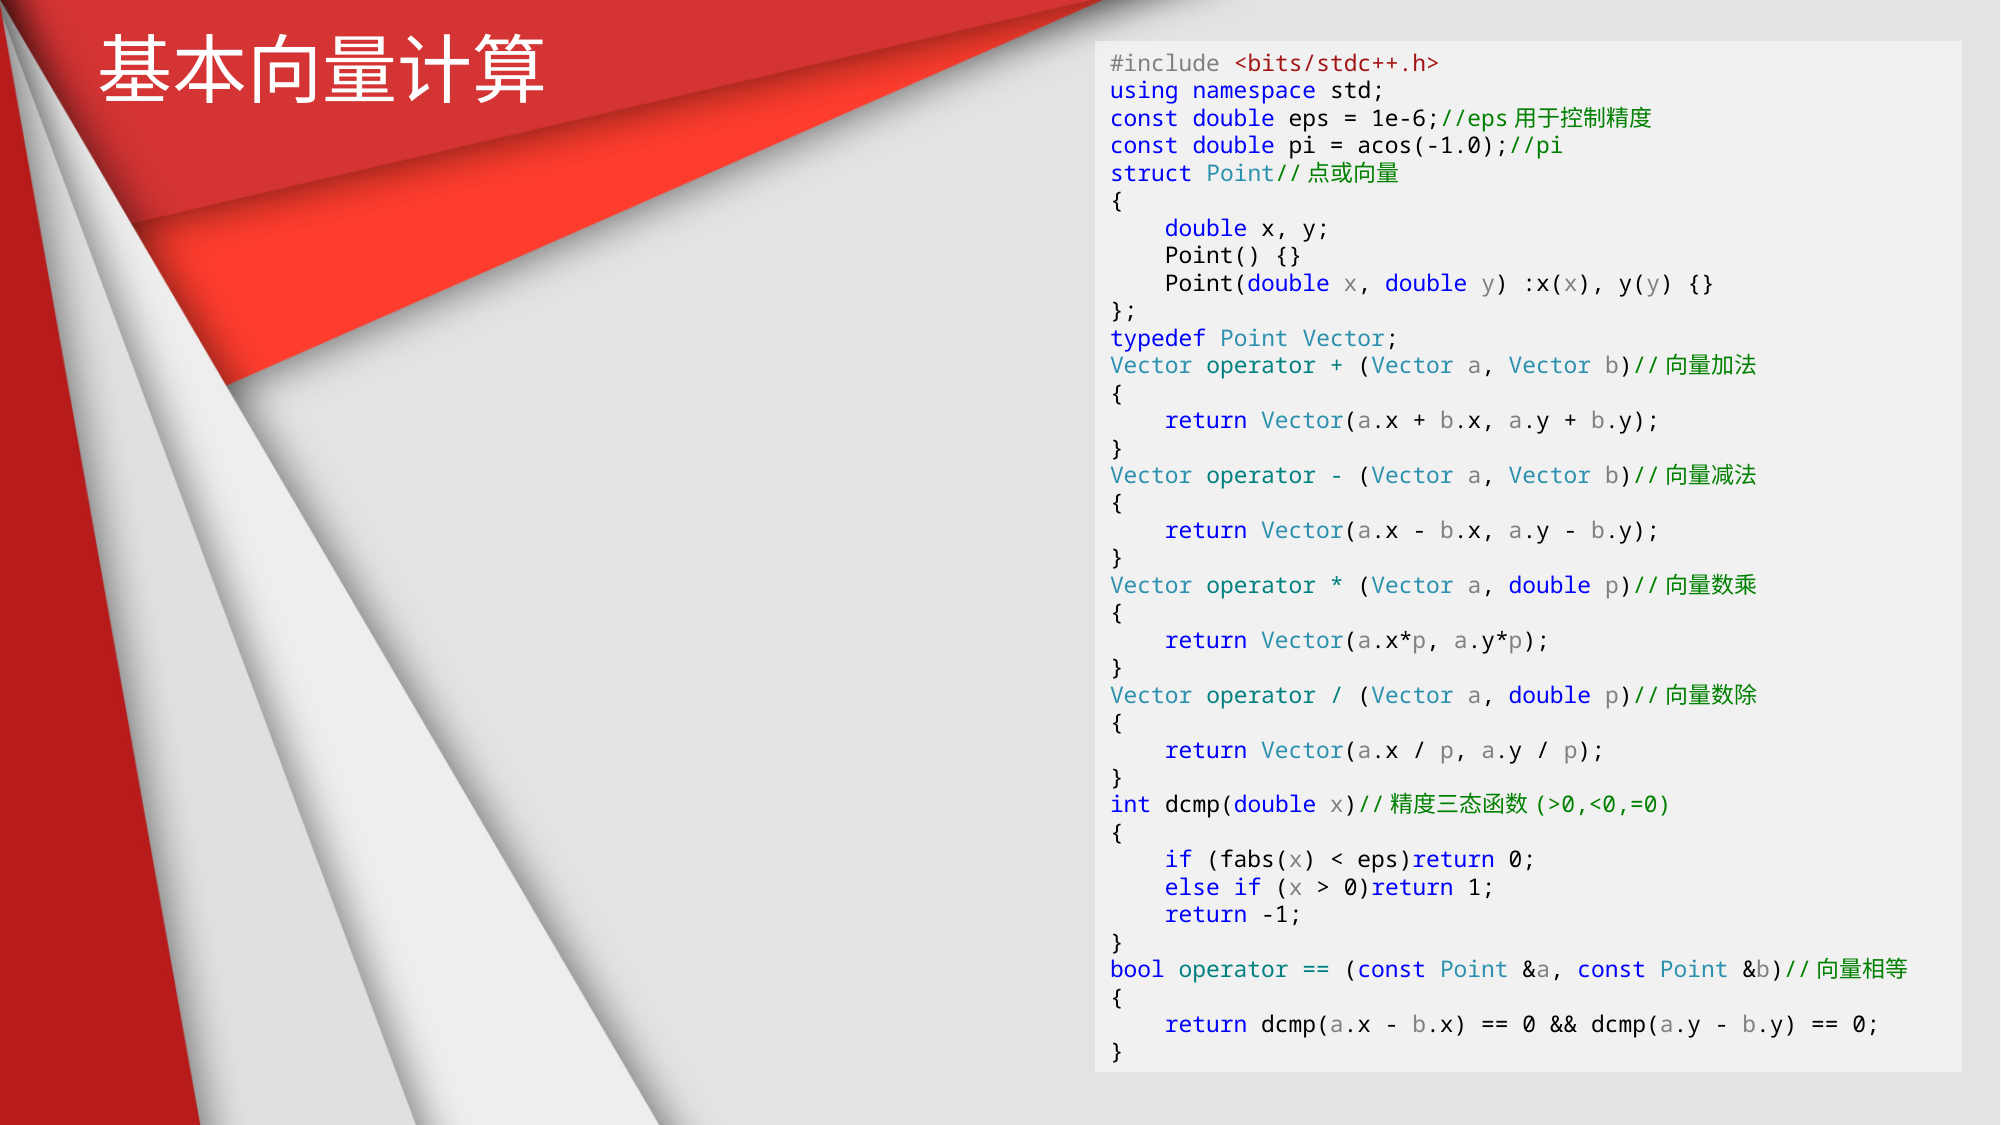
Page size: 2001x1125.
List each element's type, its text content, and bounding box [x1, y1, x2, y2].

text_box #include <bits/stdc++.h> using namespace std; const double eps = 1e-6;//eps用于控制精度 const double pi = acos(-1.0);//pi struct Point//点或向量 { double x, y; Point() {} Point(double x, double y) :x(x), y(y) {} }; typedef Point Vector; Vector operator + (Vector a, Vector b)//向量加法 { return Vector(a.x + b.x, a.y + b.y); } Vector operator - (Vector a, Vector b)//向量减法 { return Vector(a.x - b.x, a.y - b.y); } Vector operator * (Vector a, double p)//向量数乘 { return Vector(a.x*p, a.y*p); } Vector operator / (Vector a, double p)//向量数除 { return Vector(a.x / p, a.y / p); } int dcmp(double x)//精度三态函数(>0,<0,=0) { if (fabs(x) < eps)return 0; else if (x > 0)return 1; return -1; } bool operator == (const Point &a, const Point &b)//向量相等 { return dcmp(a.x - b.x) == 0 && dcmp(a.y - b.y) == 0; } [1095, 41, 1962, 1072]
picture [0, 0, 2001, 1125]
text_box 基本向量计算 [82, 15, 563, 120]
